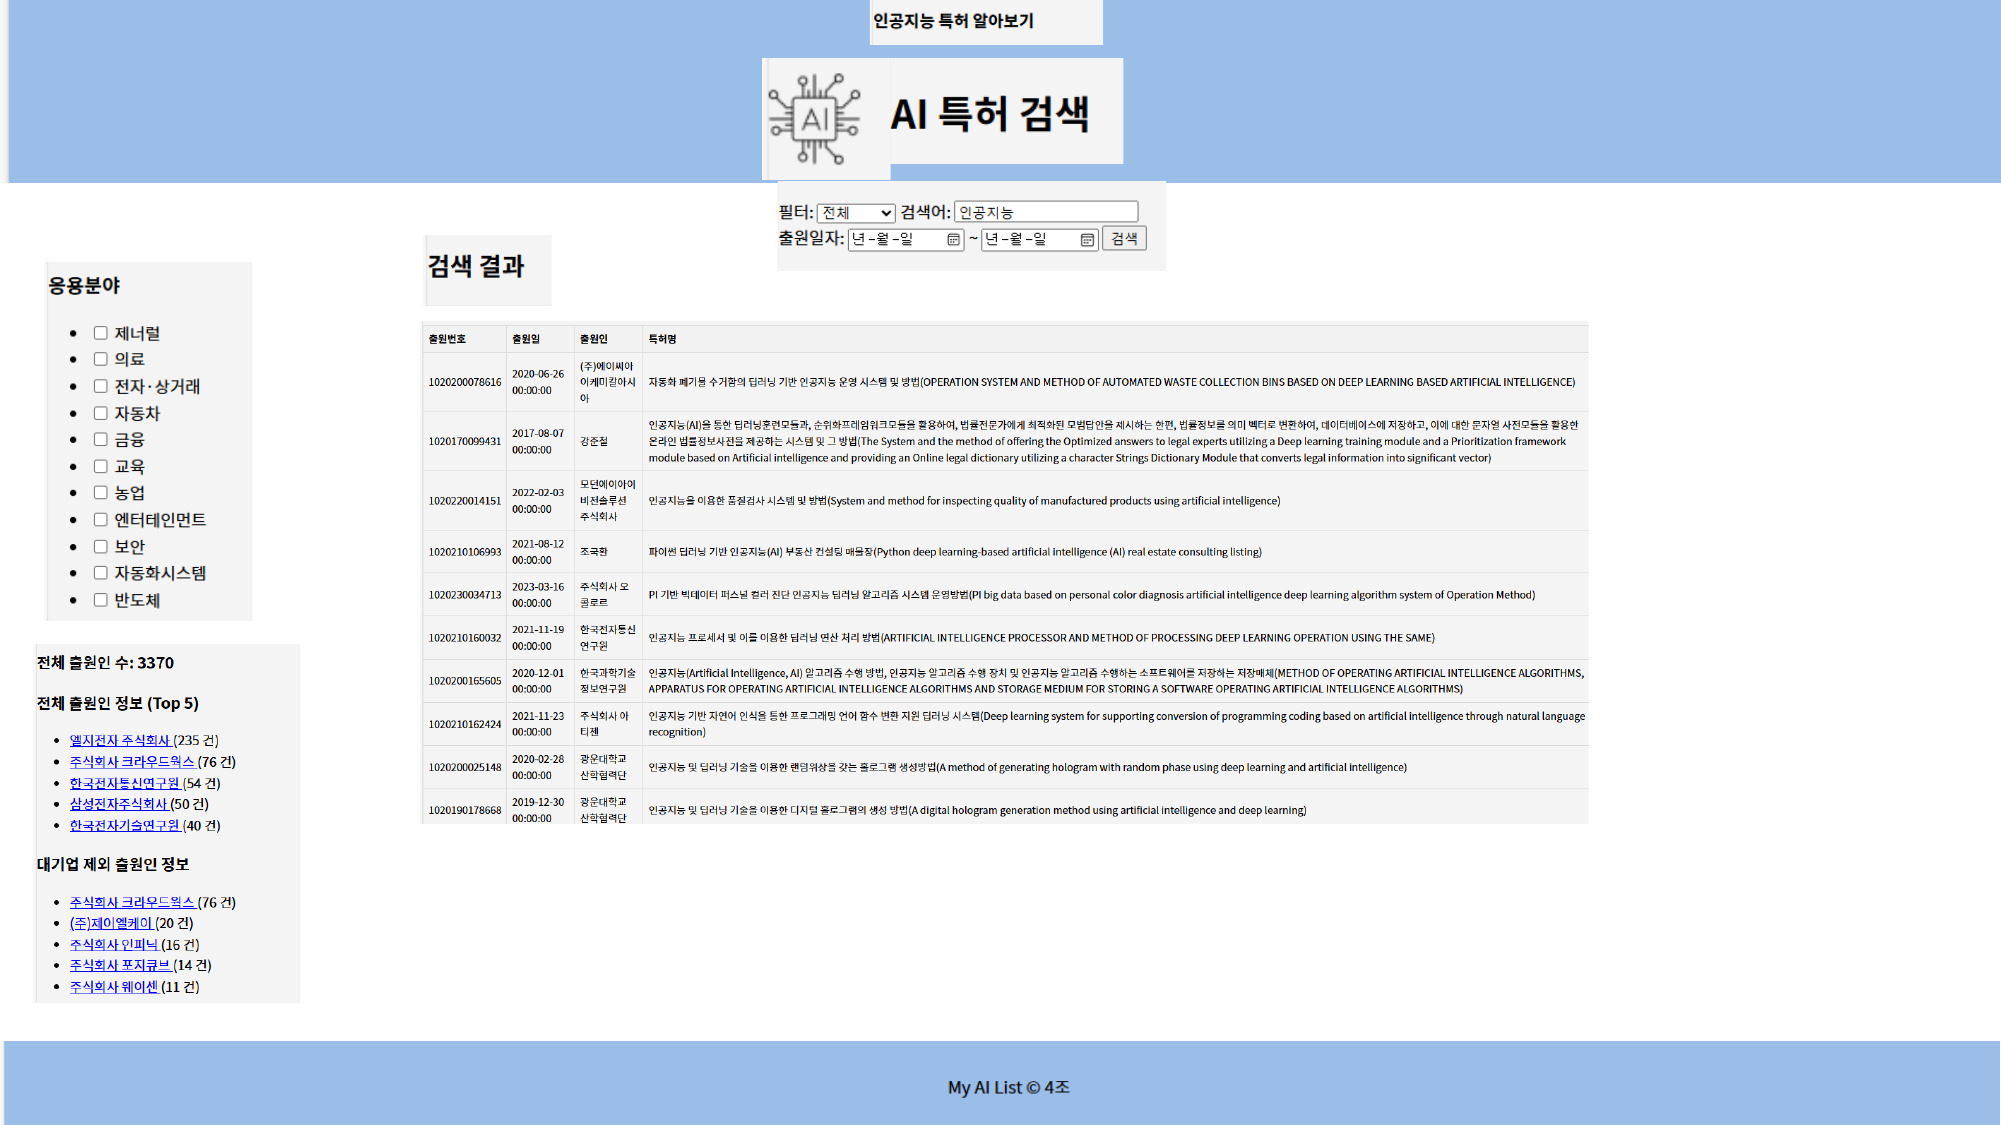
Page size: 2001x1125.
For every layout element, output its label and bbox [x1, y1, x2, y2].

picture [32, 643, 301, 1003]
picture [0, 0, 2001, 272]
picture [422, 235, 553, 307]
picture [419, 320, 1589, 824]
picture [0, 1040, 2000, 1125]
picture [43, 262, 253, 622]
